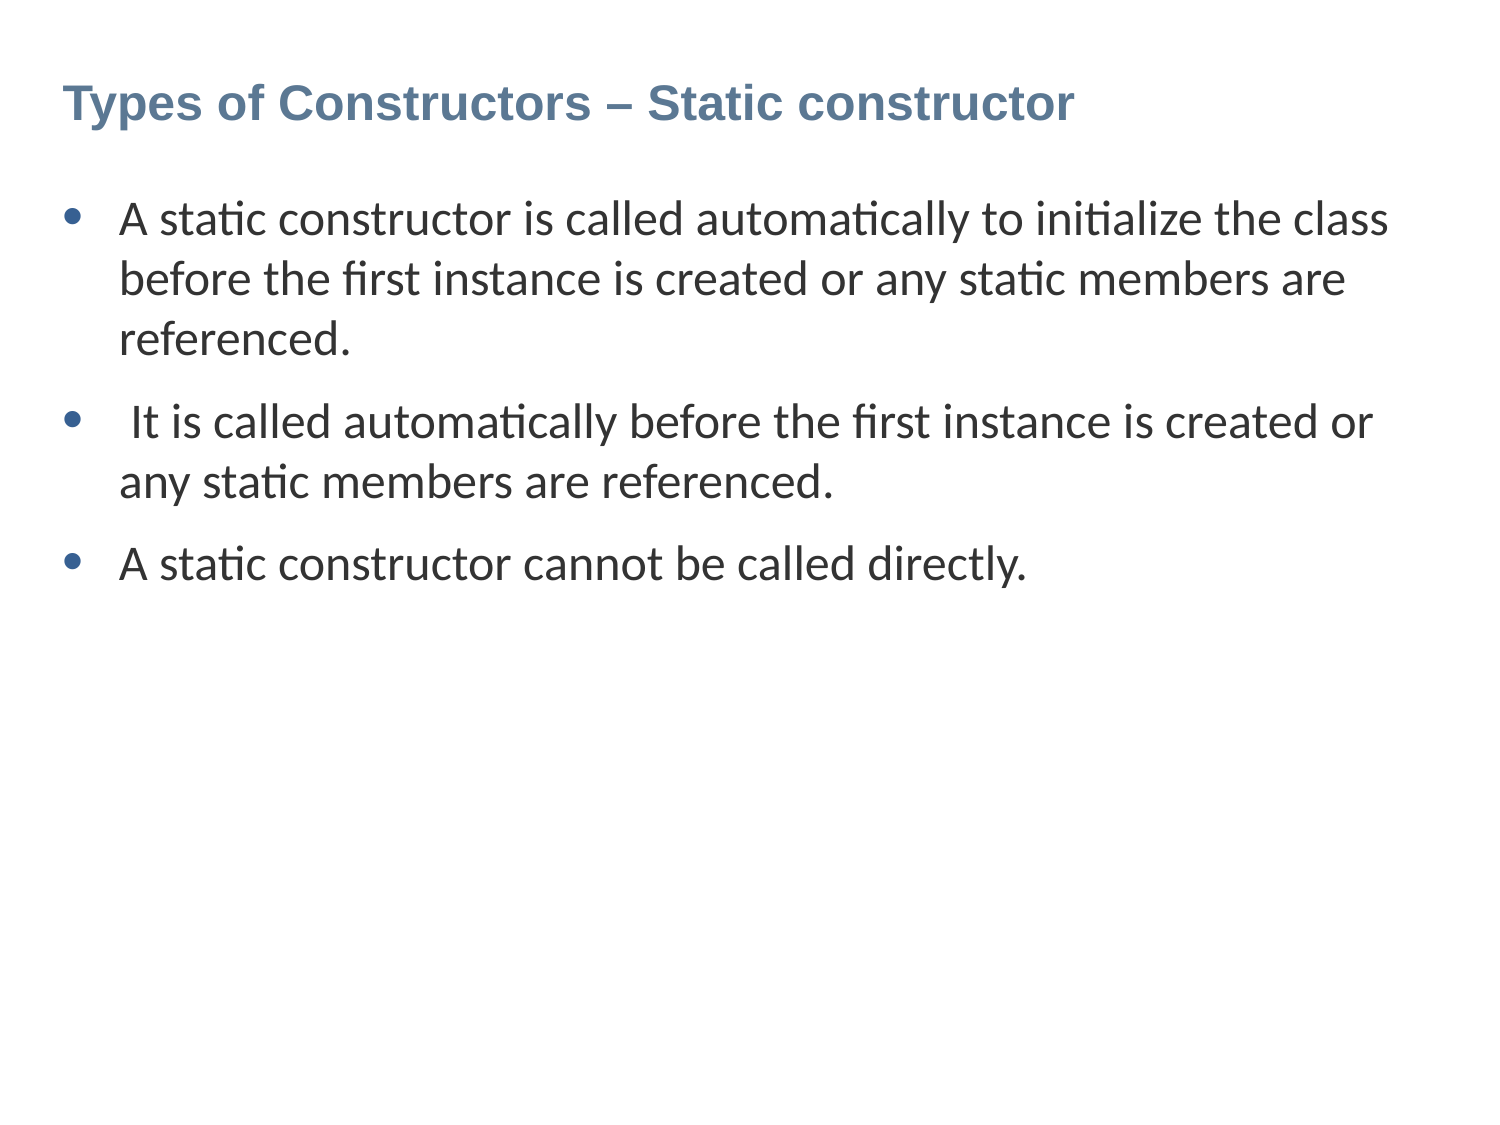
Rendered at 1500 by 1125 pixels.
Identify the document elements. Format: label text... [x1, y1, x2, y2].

title Types of Constructors – Static constructor [62, 52, 1435, 139]
list A static constructor is called automatically to initialize the class before the first instance is created or any static members are referenced. It is called automatically before the first instance is created or any static members are referenced. A static constructor cannot be called directly. [62, 185, 1435, 1010]
